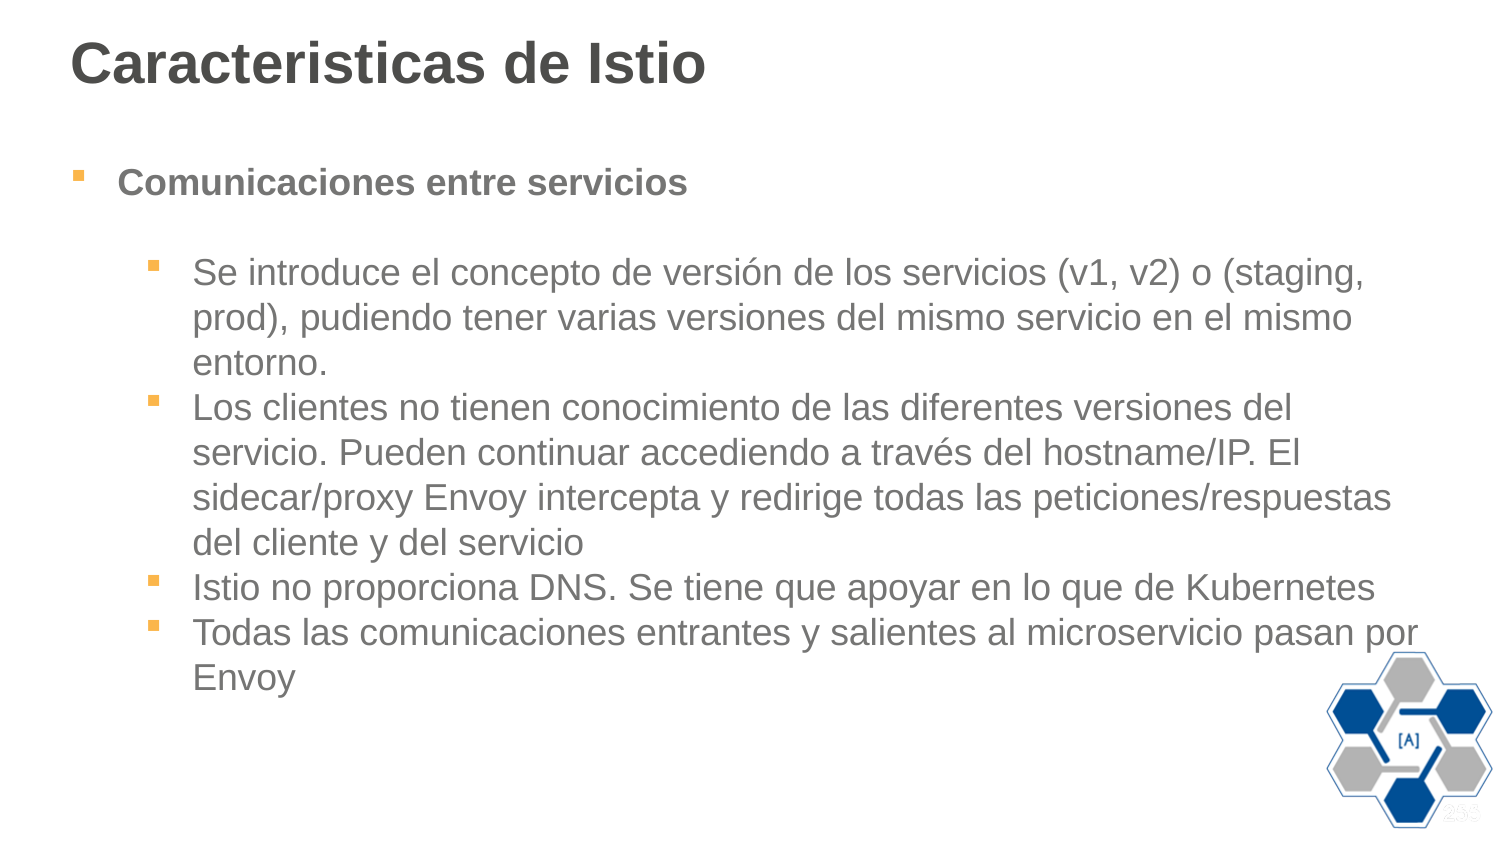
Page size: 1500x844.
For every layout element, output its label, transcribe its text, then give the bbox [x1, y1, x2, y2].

title Caracteristicas de Istio [68, 22, 1163, 156]
picture [1323, 636, 1495, 844]
text_box Comunicaciones entre servicios Se introduce el concepto de versión de los servicios (v1, v2) o (staging, prod), pudiendo tener varias versiones del mismo servicio en el mismo entorno. Los clientes no tienen conocimiento de las diferentes versiones del servicio. Pueden continuar accediendo a través del hostname/IP. El sidecar/proxy Envoy intercepta y redirige todas las peticiones/respuestas del cliente y del servicio Istio no proporciona DNS. Se tiene que apoyar en lo que de Kubernetes Todas las comunicaciones entrantes y salientes al microservicio pasan por Envoy [68, 156, 1438, 699]
